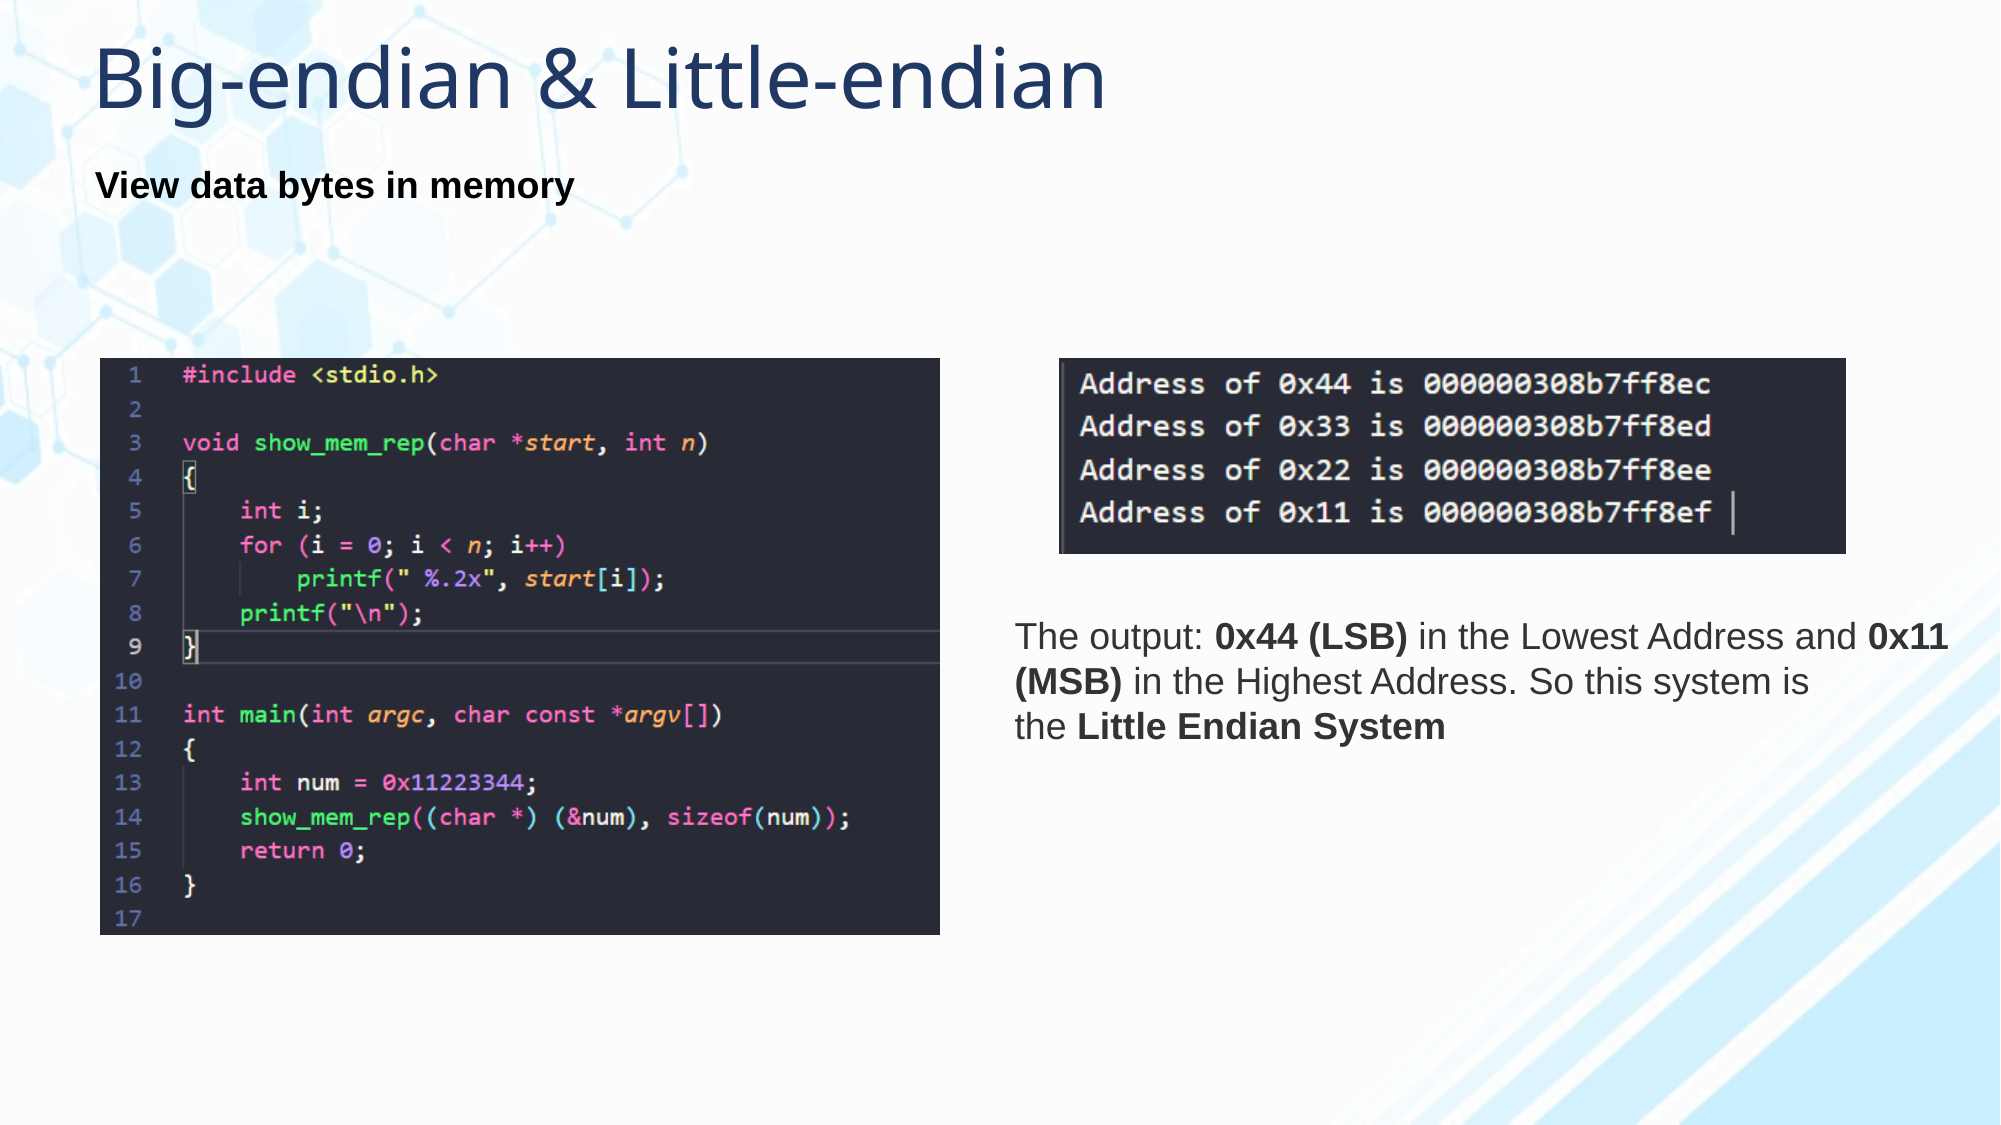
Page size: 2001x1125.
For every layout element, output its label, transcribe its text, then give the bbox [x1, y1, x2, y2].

picture [1059, 358, 1846, 555]
title Big-endian & Little-endian [77, 9, 1803, 154]
text_box View data bytes in memory [80, 153, 591, 214]
picture [100, 358, 940, 935]
text_box The output: 0x44 (LSB) in the Lowest Address and 0x11 (MSB) in the Highest Address. So this system is the Little Endian System [999, 604, 1976, 755]
